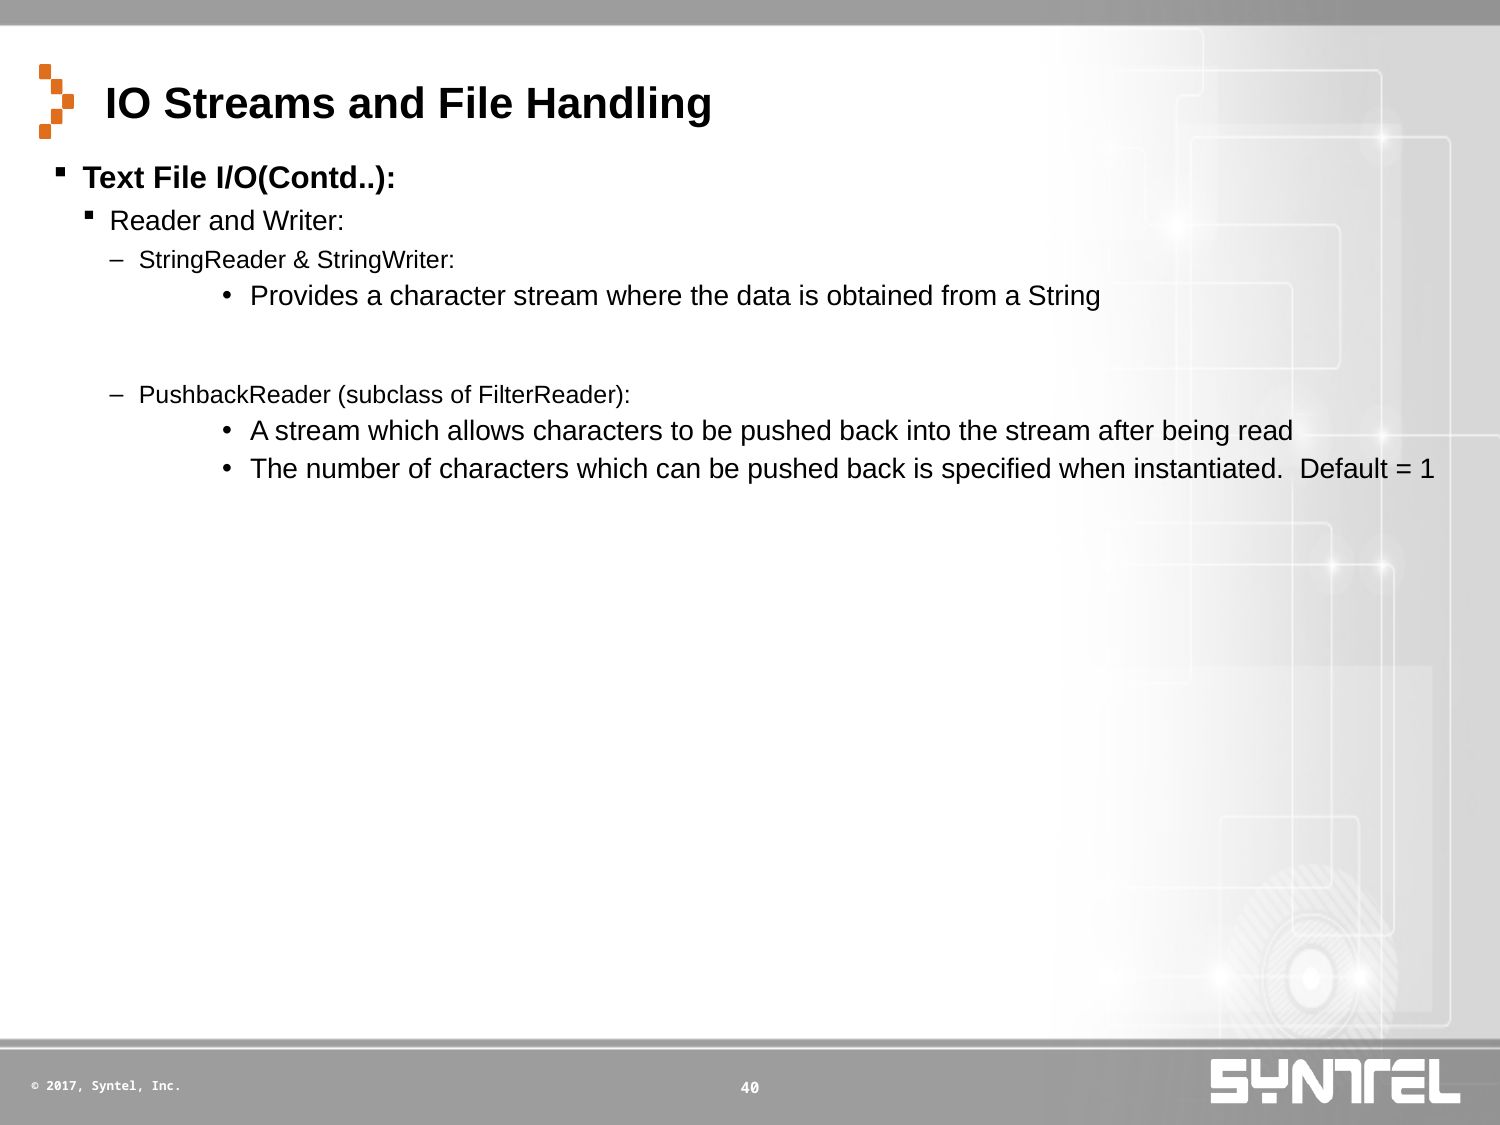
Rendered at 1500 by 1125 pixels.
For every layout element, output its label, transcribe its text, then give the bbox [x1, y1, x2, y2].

list Text File I/O(Contd..): Reader and Writer: StringReader & StringWriter: Provides a character stream where the data is obtained from a String PushbackReader (subclass of FilterReader): A stream which allows characters to be pushed back into the stream after being read The number of characters which can be pushed back is specified when instantiated. Default = 1 [38, 149, 1462, 964]
title IO Streams and File Handling [90, 43, 1462, 149]
picture [0, 0, 1500, 1125]
